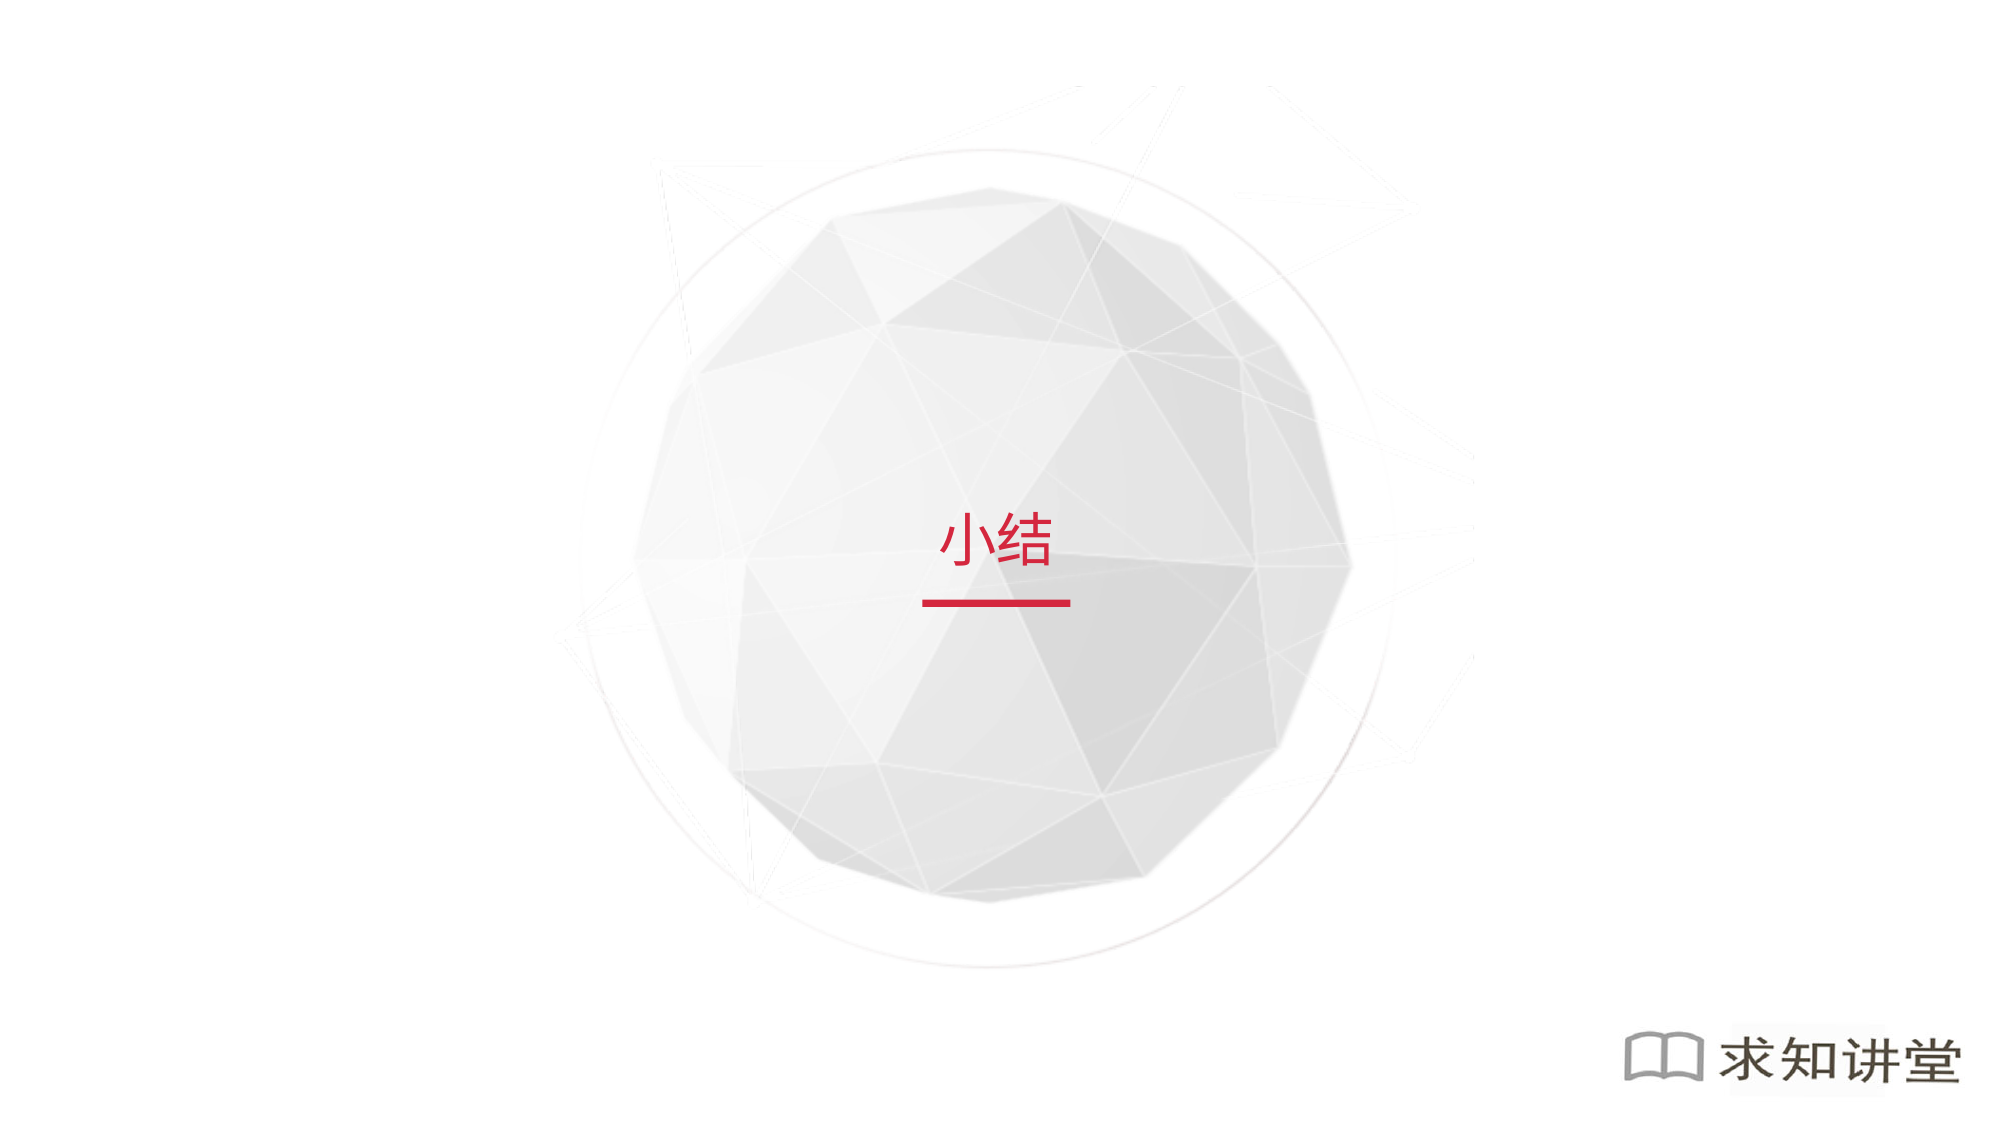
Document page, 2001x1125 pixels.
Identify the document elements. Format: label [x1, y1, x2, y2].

text_box [922, 495, 1071, 608]
picture [0, 0, 2001, 1125]
